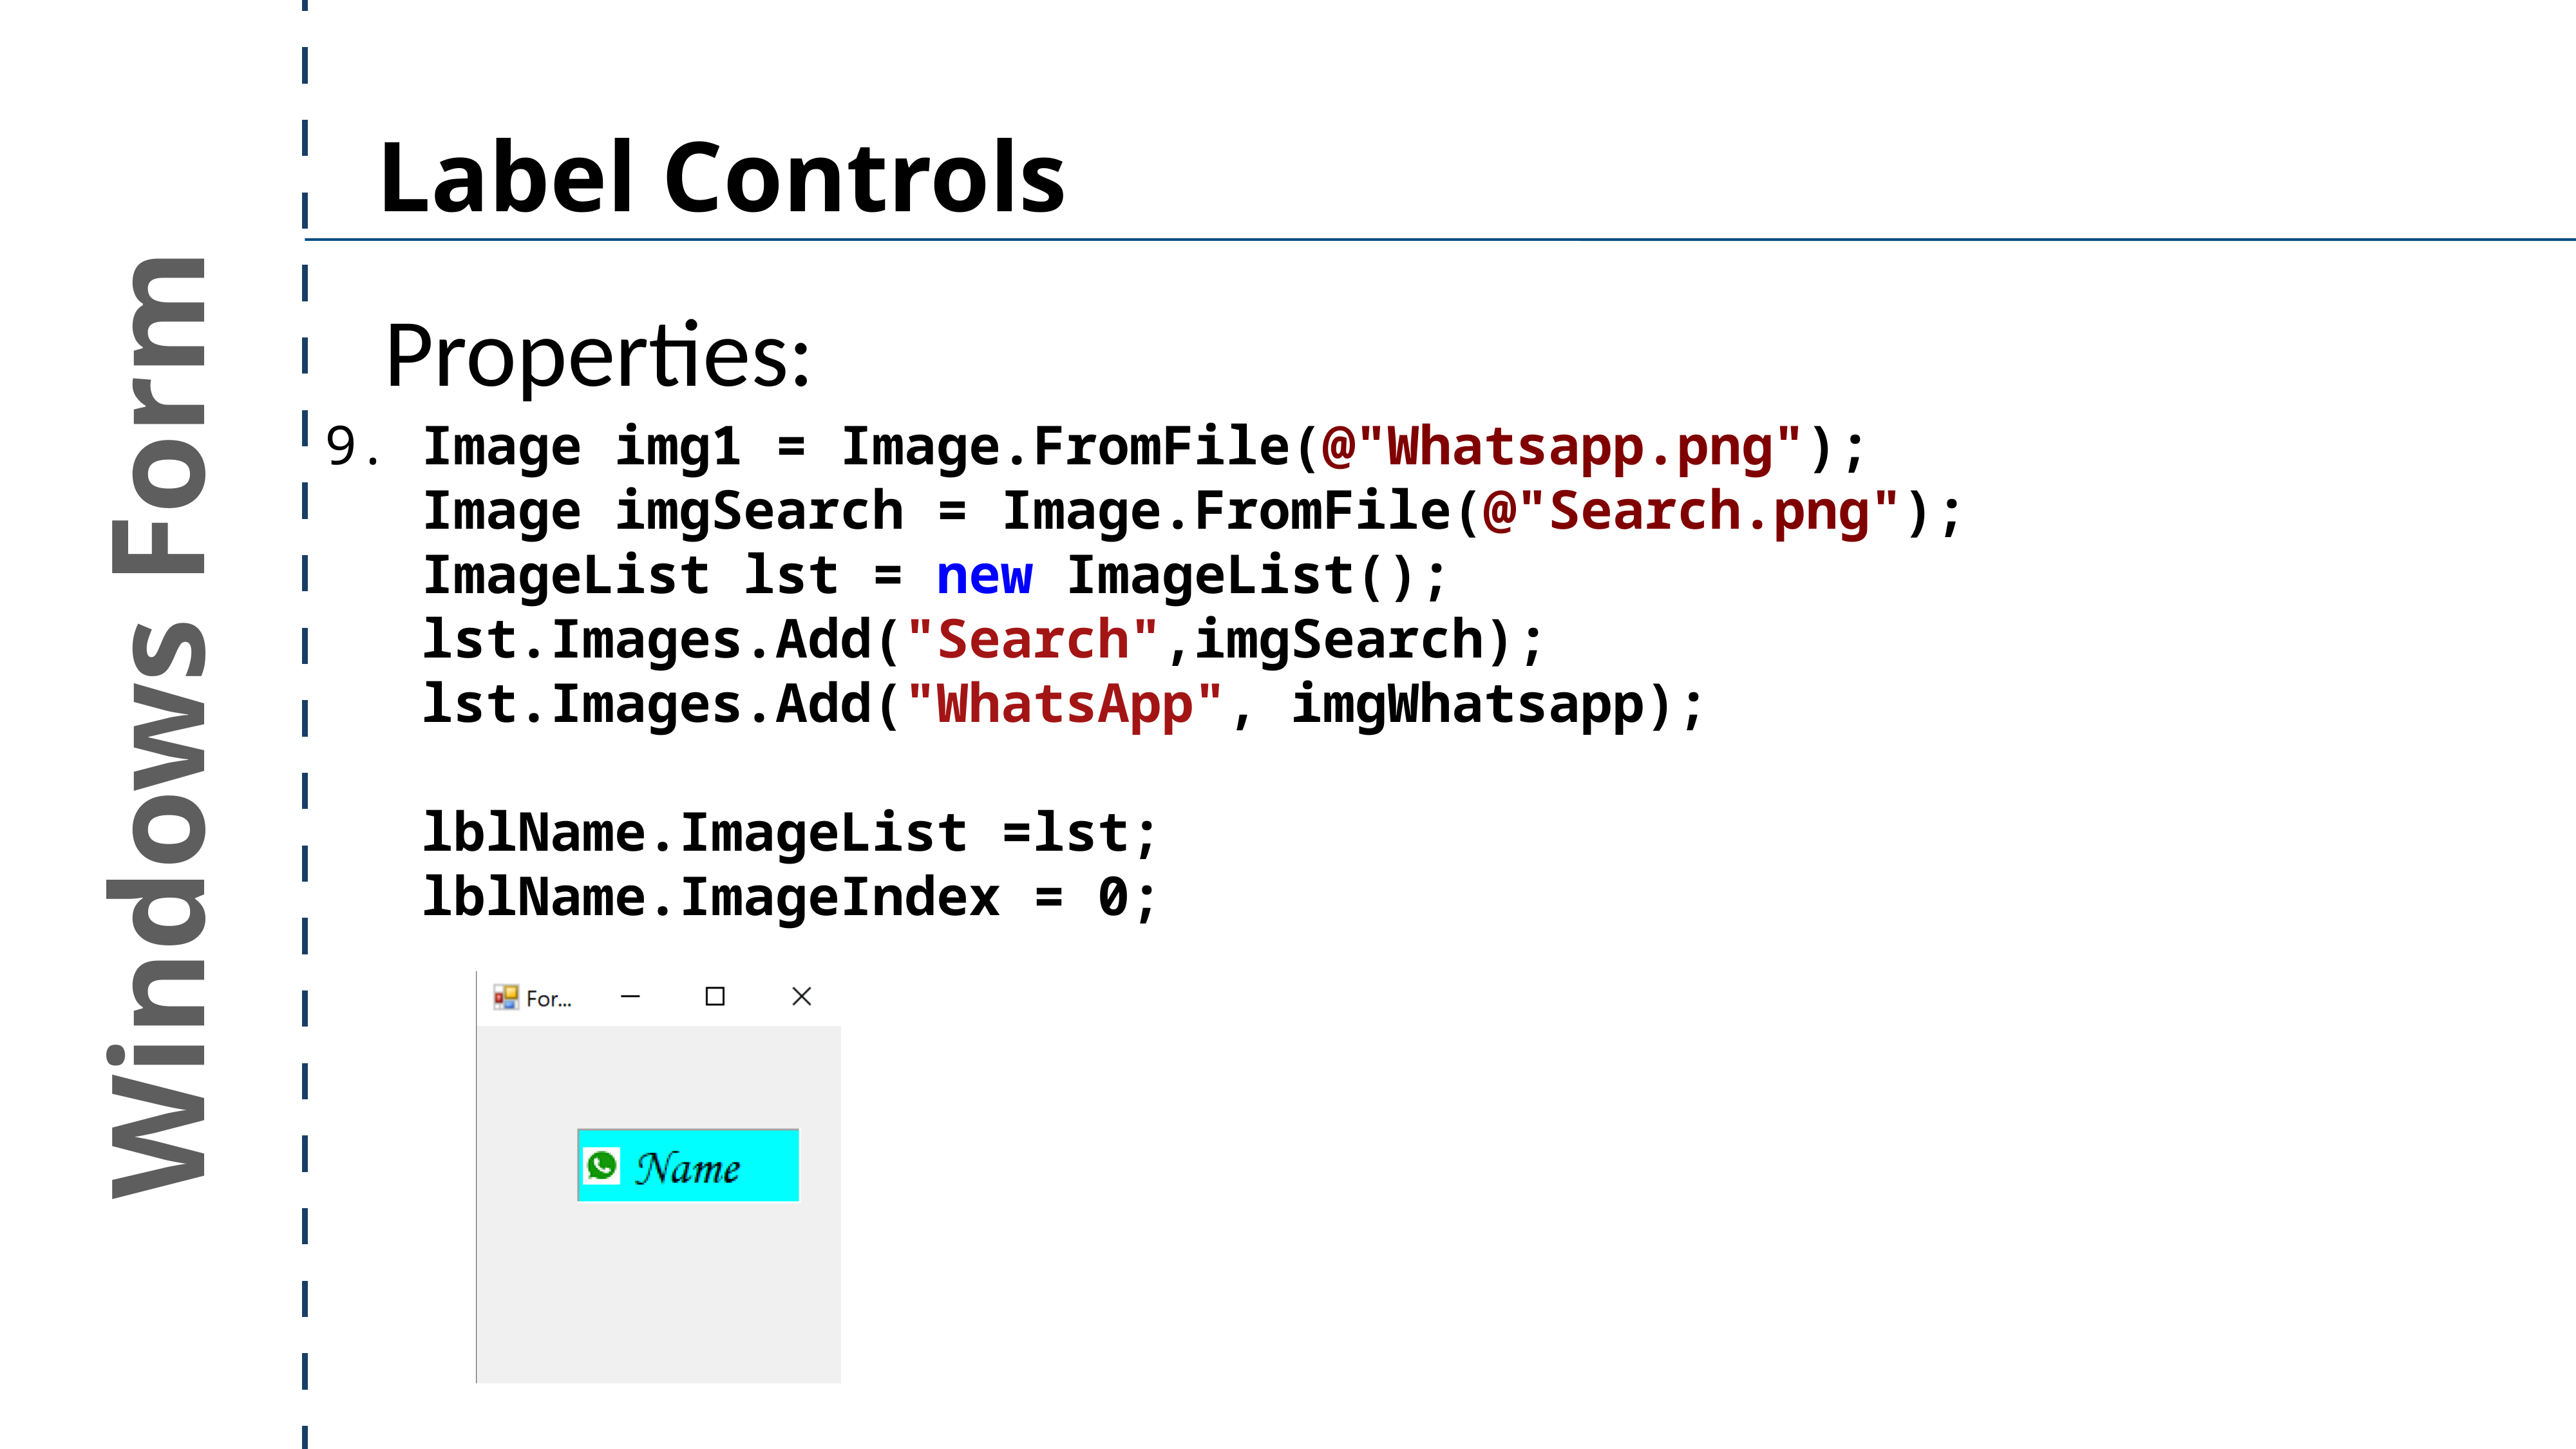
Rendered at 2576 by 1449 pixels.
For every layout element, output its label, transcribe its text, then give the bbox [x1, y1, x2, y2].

text_box 9. Image img1 = Image.FromFile(@"Whatsapp.png"); Image imgSearch = Image.FromFile(@"Search.png"); ImageList lst = new ImageList(); lst.Images.Add("Search",imgSearch); lst.Images.Add("WhatsApp", imgWhatsapp); lblName.ImageList =lst; lblName.ImageIndex = 0; [315, 406, 1977, 931]
text_box Label Controls [366, 109, 1077, 236]
text_box Windows Form [68, 242, 238, 1208]
picture [476, 971, 841, 1383]
text_box Properties: [374, 285, 825, 406]
